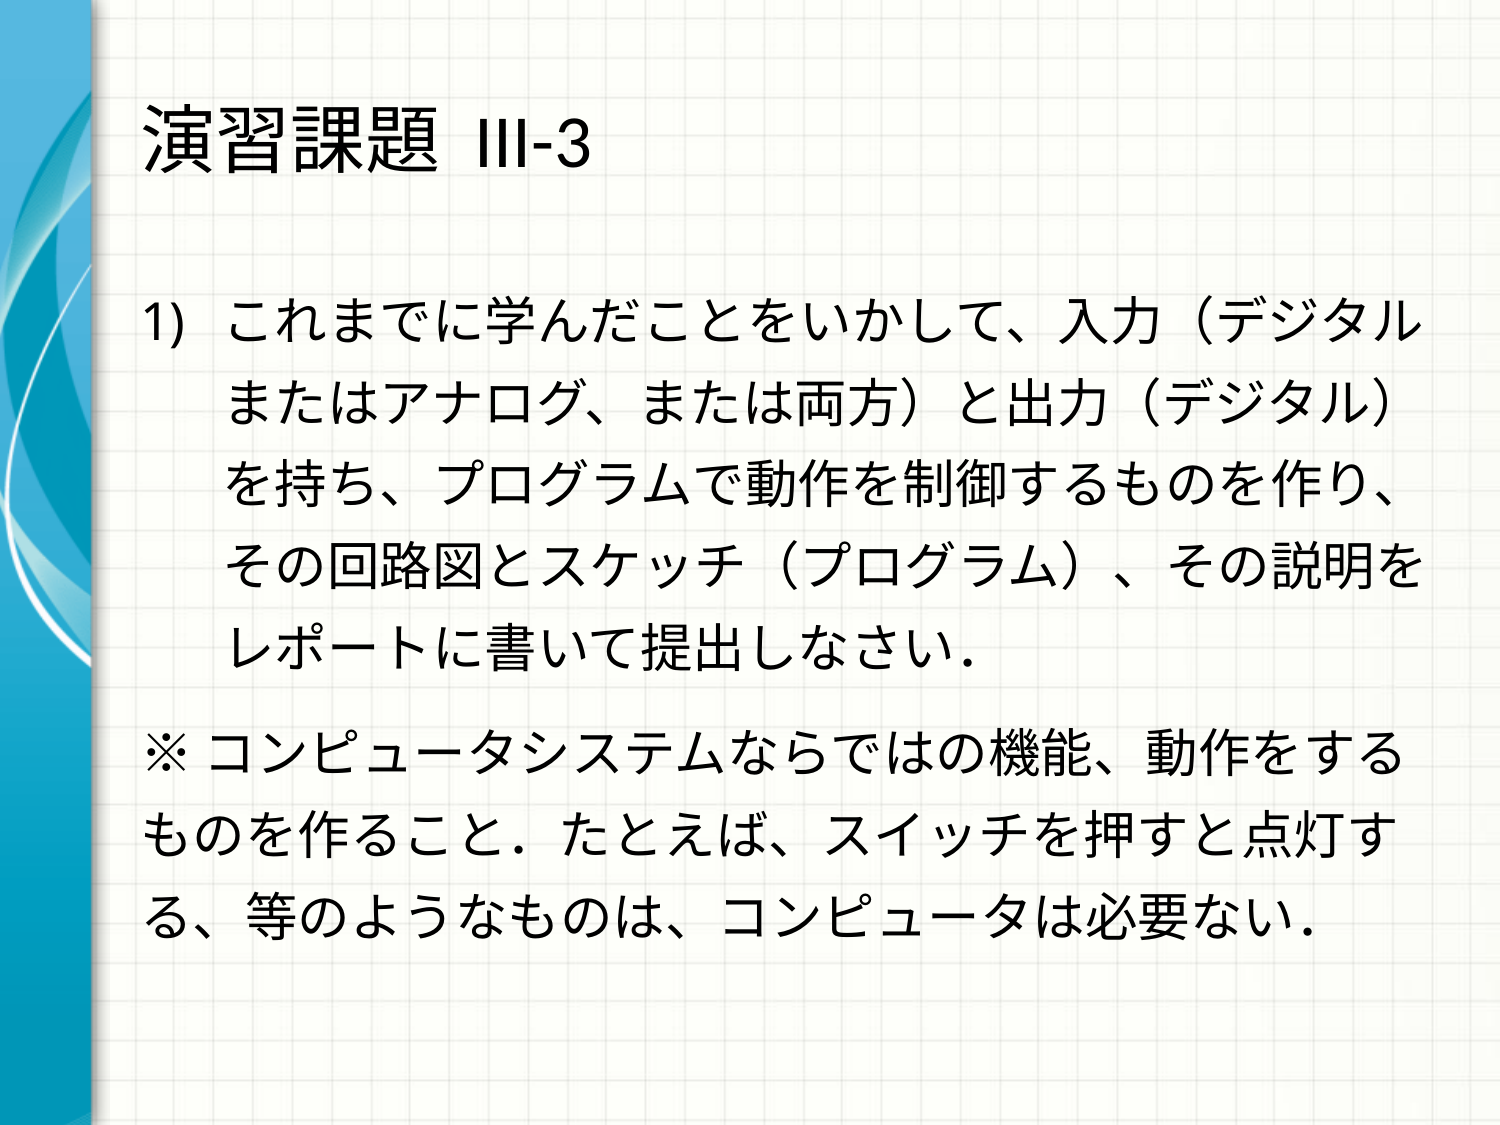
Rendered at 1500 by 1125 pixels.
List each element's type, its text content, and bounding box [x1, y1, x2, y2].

title 演習課題 III-3 [124, 43, 1451, 232]
picture [0, 0, 1500, 1125]
list これまでに学んだことをいかして、入力（デジタルまたはアナログ、または両方）と出力（デジタル）を持ち、プログラムで動作を制御するものを作り、その回路図とスケッチ（プログラム）、その説明をレポートに書いて提出しなさい． ※コンピュータシステムならではの機能、動作をするものを作ること．たとえば、スイッチを押すと点灯する、等のようなものは、コンピュータは必要ない． [124, 261, 1451, 967]
